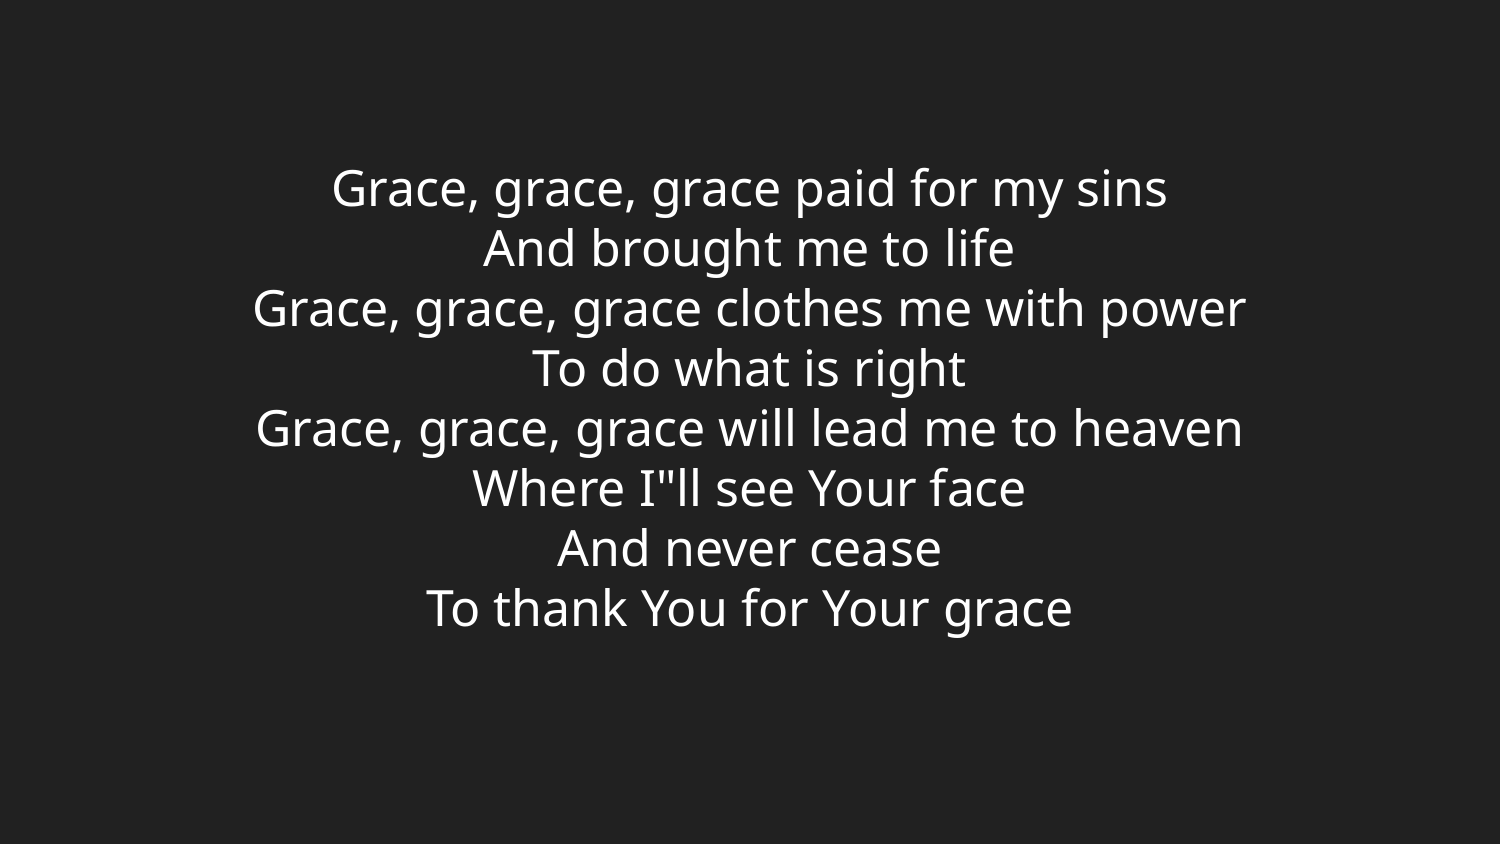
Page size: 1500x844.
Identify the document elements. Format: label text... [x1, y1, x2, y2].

list Grace, grace, grace paid for my sins And brought me to life Grace, grace, grace clothes me with power To do what is right Grace, grace, grace will lead me to heaven Where I"ll see Your face And never cease To thank You for Your grace [51, 141, 1449, 703]
